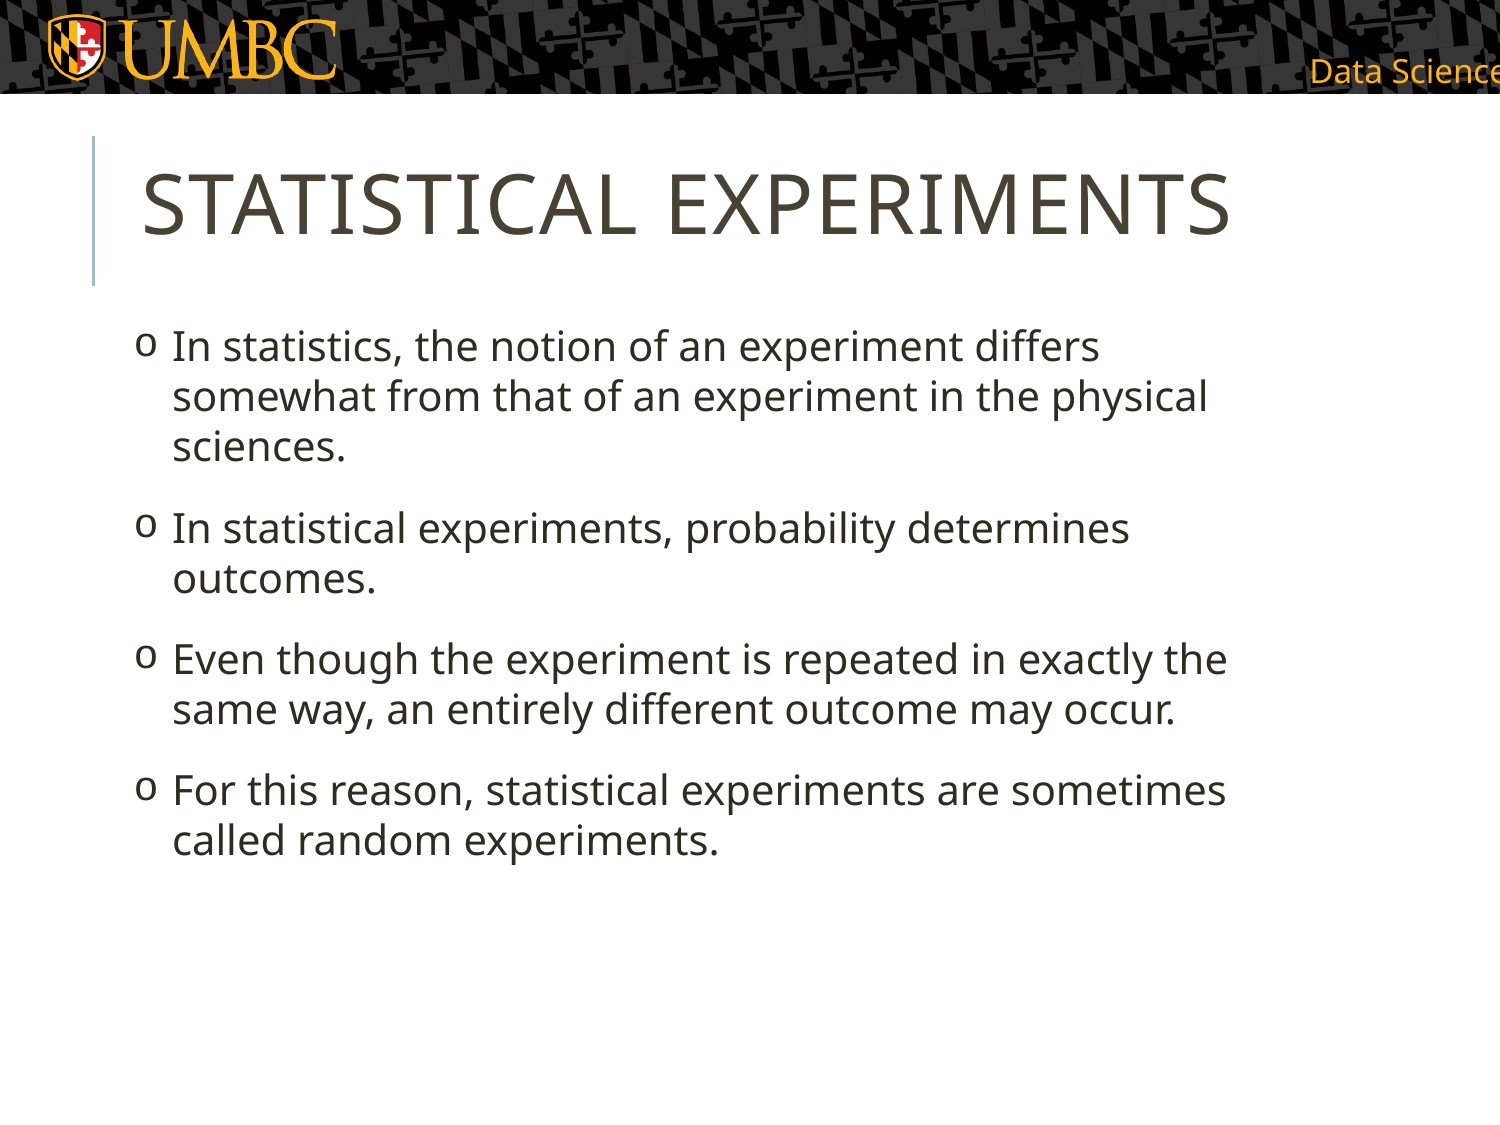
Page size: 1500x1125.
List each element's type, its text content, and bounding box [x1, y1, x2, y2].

picture [0, 0, 1500, 94]
title Statistical Experiments [126, 135, 1322, 286]
list In statistics, the notion of an experiment differs somewhat from that of an experiment in the physical sciences. In statistical experiments, probability determines outcomes. Even though the experiment is repeated in exactly the same way, an entirely different outcome may occur. For this reason, statistical experiments are sometimes called random experiments. [126, 312, 1322, 1035]
